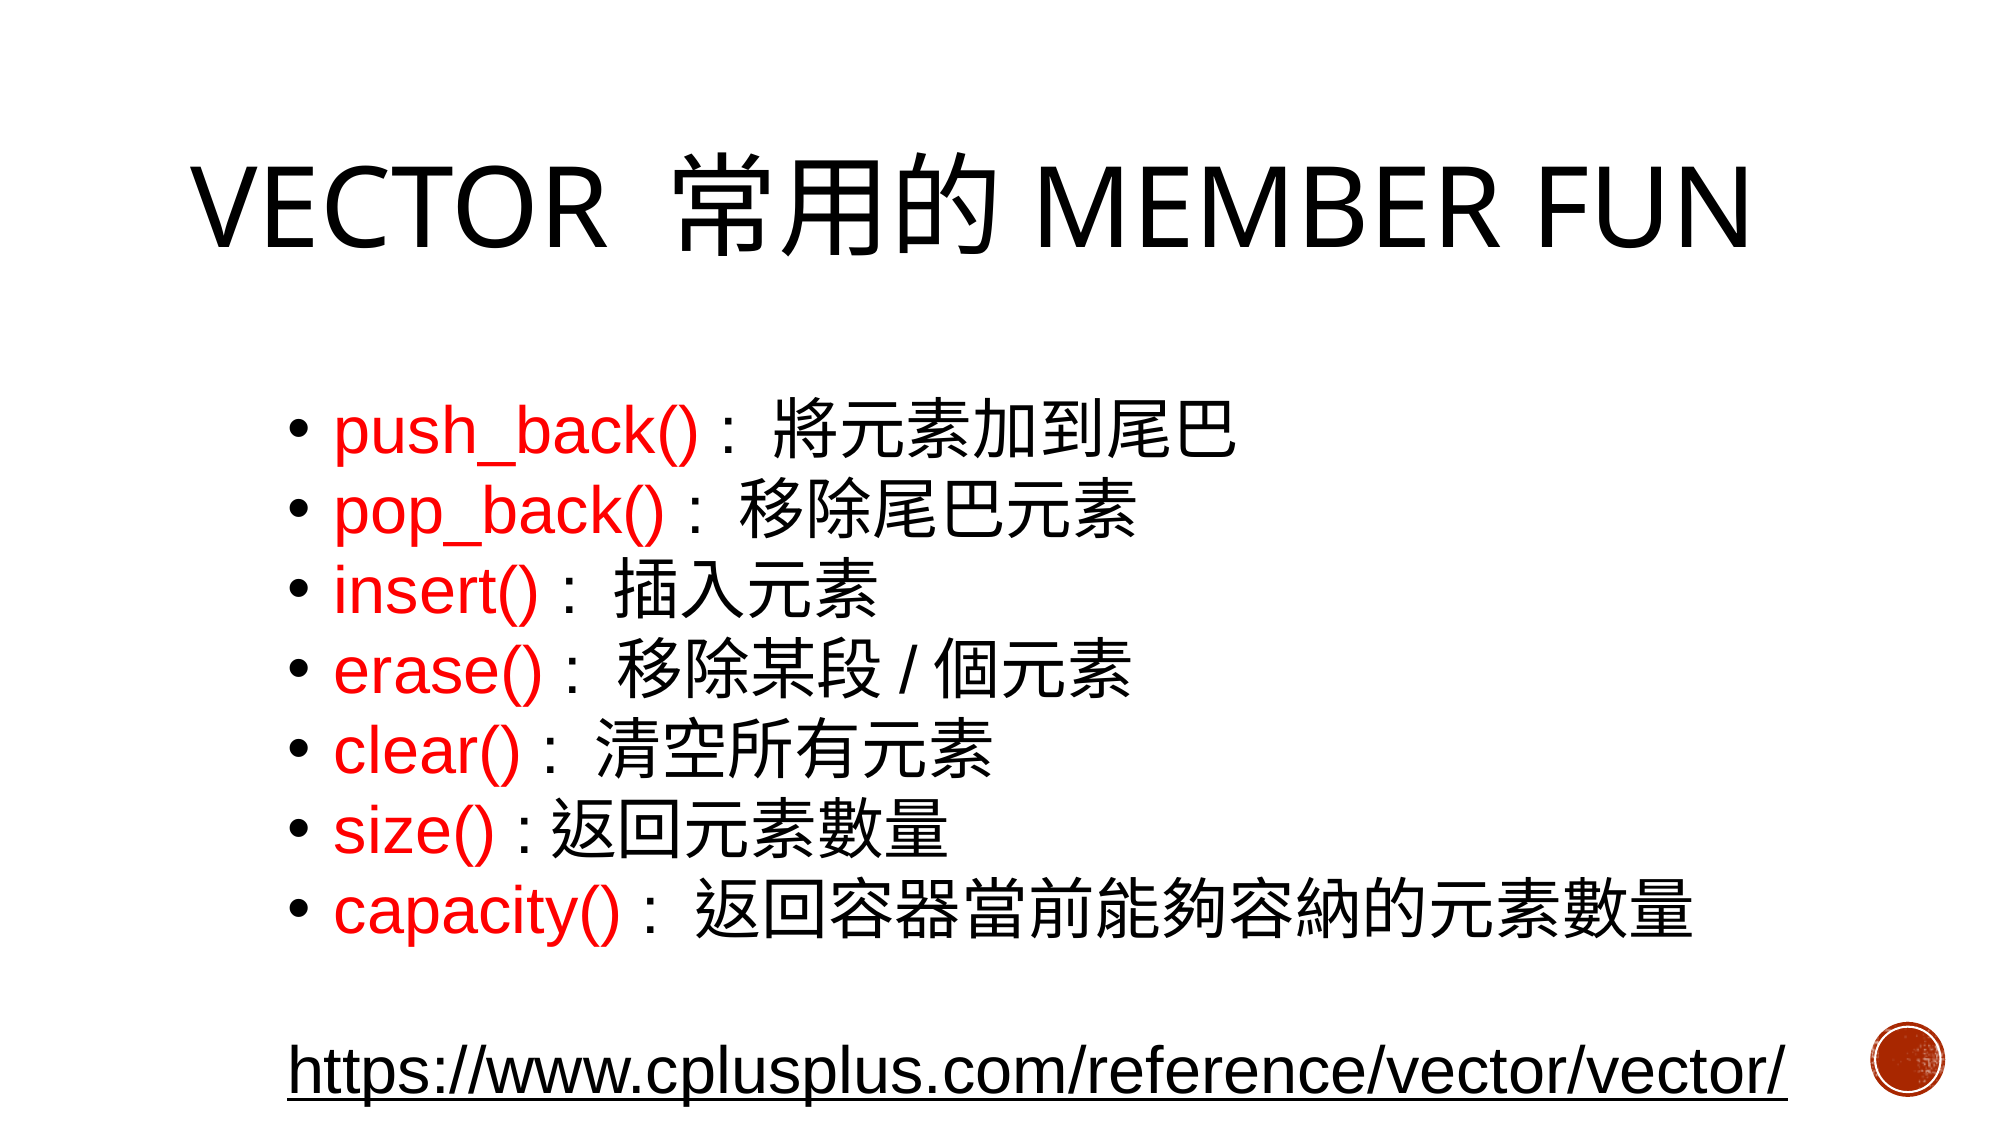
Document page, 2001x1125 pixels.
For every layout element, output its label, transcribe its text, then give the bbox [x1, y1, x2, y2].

text_box push_back() : 將元素加到尾巴 pop_back() : 移除尾巴元素 insert() : 插入元素 erase() : 移除某段/個元素 clear() : 清空所有元素 size() :返回元素數量 capacity() : 返回容器當前能夠容納的元素數量 https://www.cplusplus.com/reference/vector/vector/ [272, 379, 1978, 1125]
title VECTOR 常用的MEMBER FUN [175, 79, 1826, 344]
